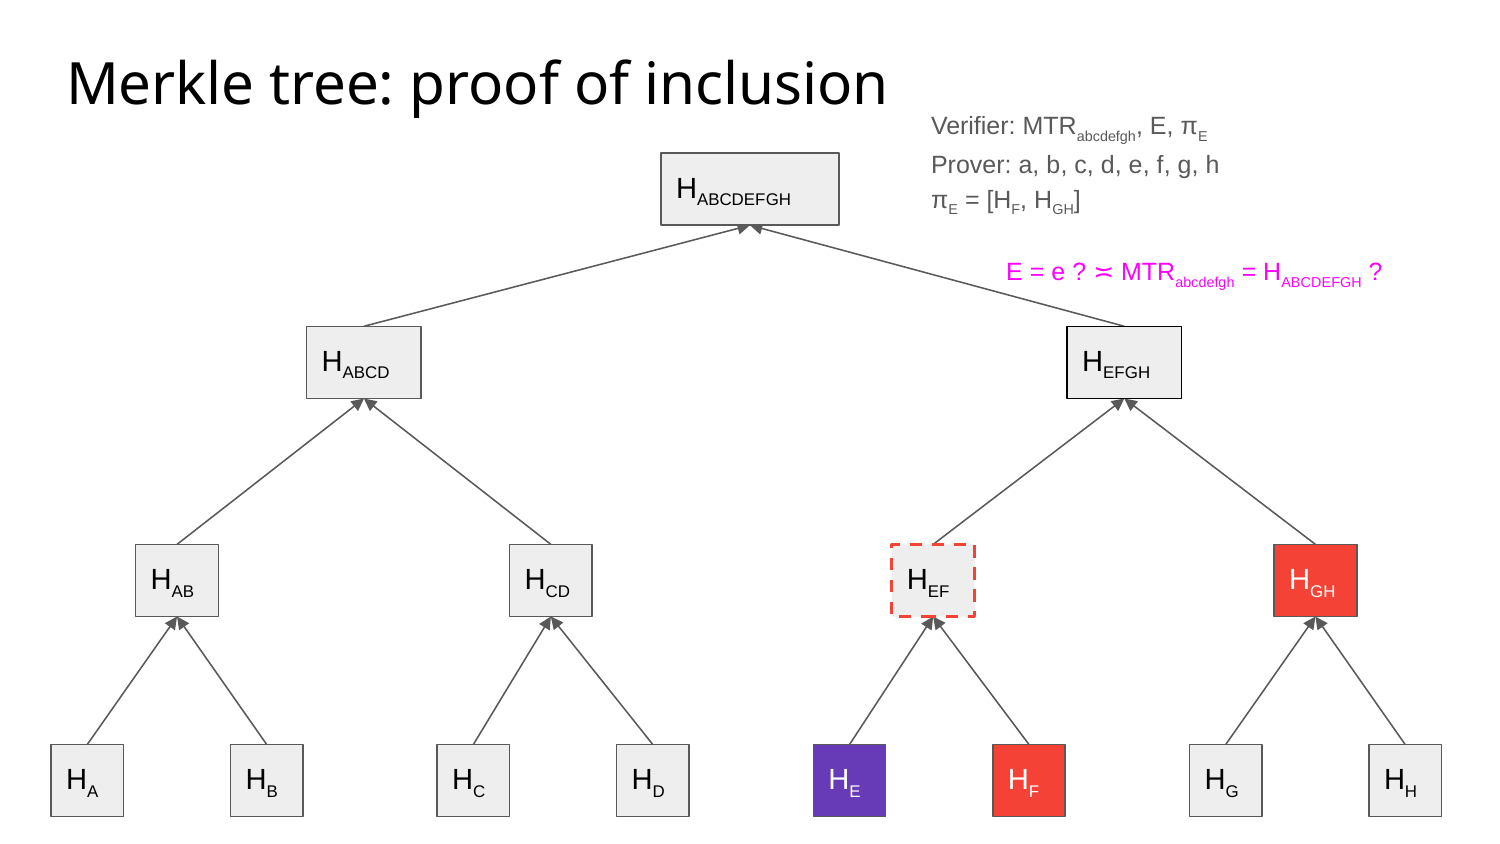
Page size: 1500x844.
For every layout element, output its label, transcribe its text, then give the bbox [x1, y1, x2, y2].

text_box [849, 616, 930, 745]
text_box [1124, 398, 1316, 545]
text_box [932, 616, 1030, 745]
text_box HC [437, 744, 510, 817]
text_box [749, 225, 1125, 327]
title Merkle tree: proof of inclusion [51, 31, 1449, 125]
list Verifier: MTRabcdefgh, E, πΕ Prover: a, b, c, d, e, f, g, h πE = [HF, HGH] E = e ? ≍ MTRabcdefgh = HABCDEFGH ? [916, 89, 1474, 300]
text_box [363, 225, 747, 327]
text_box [1225, 616, 1313, 745]
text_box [1189, 744, 1442, 817]
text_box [135, 544, 593, 617]
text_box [550, 616, 654, 745]
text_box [932, 398, 1122, 545]
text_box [176, 616, 267, 745]
text_box HD [616, 744, 689, 817]
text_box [363, 398, 552, 545]
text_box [86, 616, 174, 745]
text_box HABCDEFGH [661, 152, 839, 223]
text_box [176, 398, 361, 545]
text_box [50, 744, 304, 817]
text_box HEFGH [1067, 326, 1182, 396]
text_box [813, 744, 1066, 817]
text_box HABCD [306, 326, 422, 396]
text_box HEF [891, 544, 975, 614]
text_box HGH [1274, 544, 1357, 614]
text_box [473, 616, 548, 745]
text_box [1315, 616, 1406, 745]
